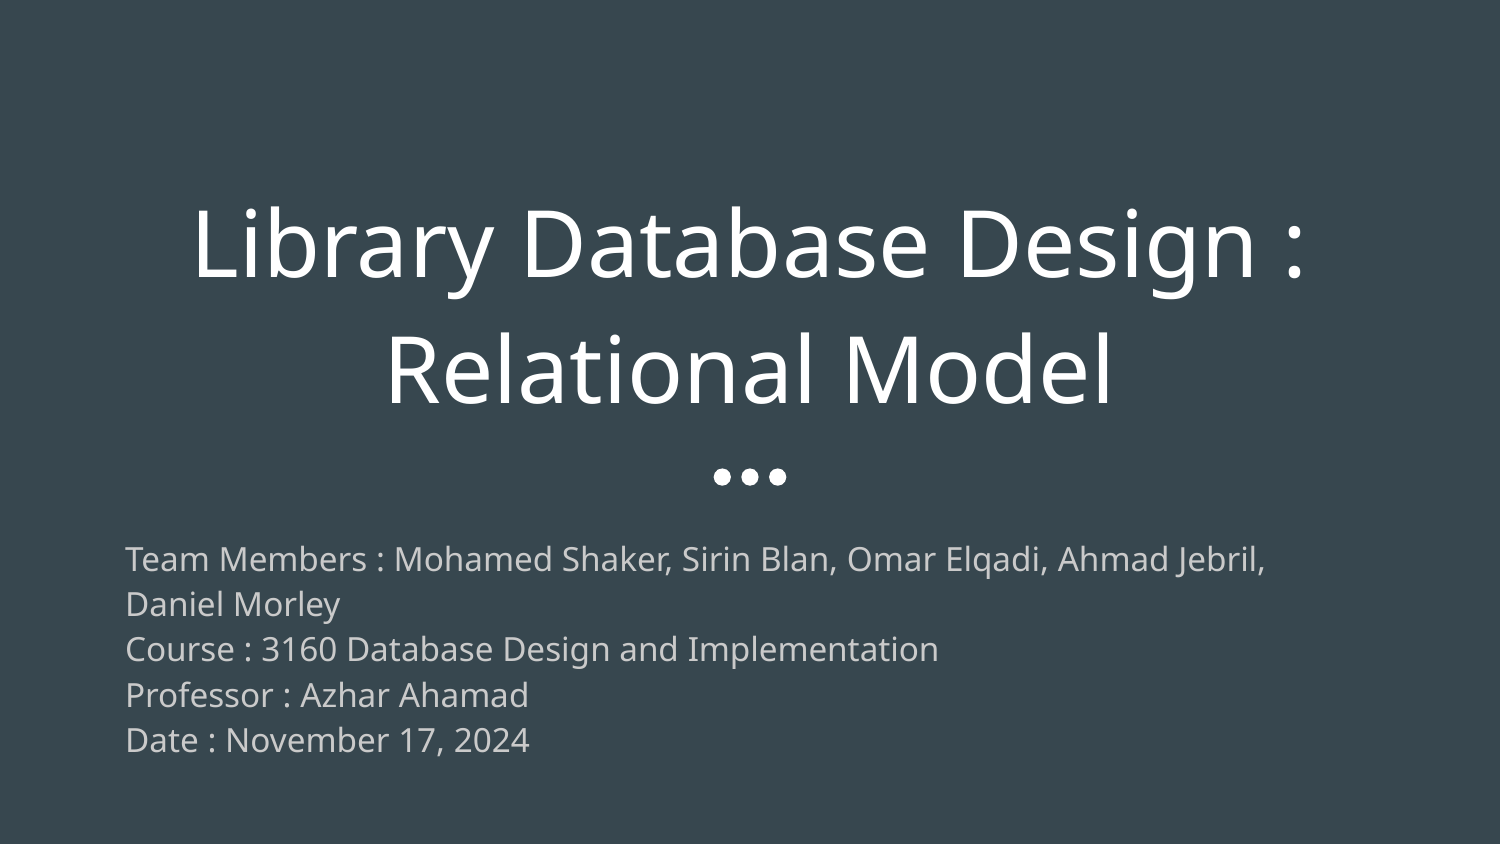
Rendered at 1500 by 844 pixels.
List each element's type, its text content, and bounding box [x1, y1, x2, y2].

title Library Database Design : Relational Model [110, 162, 1390, 447]
subtitle Team Members : Mohamed Shaker, Sirin Blan, Omar Elqadi, Ahmad Jebril, Daniel Morley Course : 3160 Database Design and Implementation Professor : Azhar Ahamad Date : November 17, 2024 [110, 520, 1390, 780]
